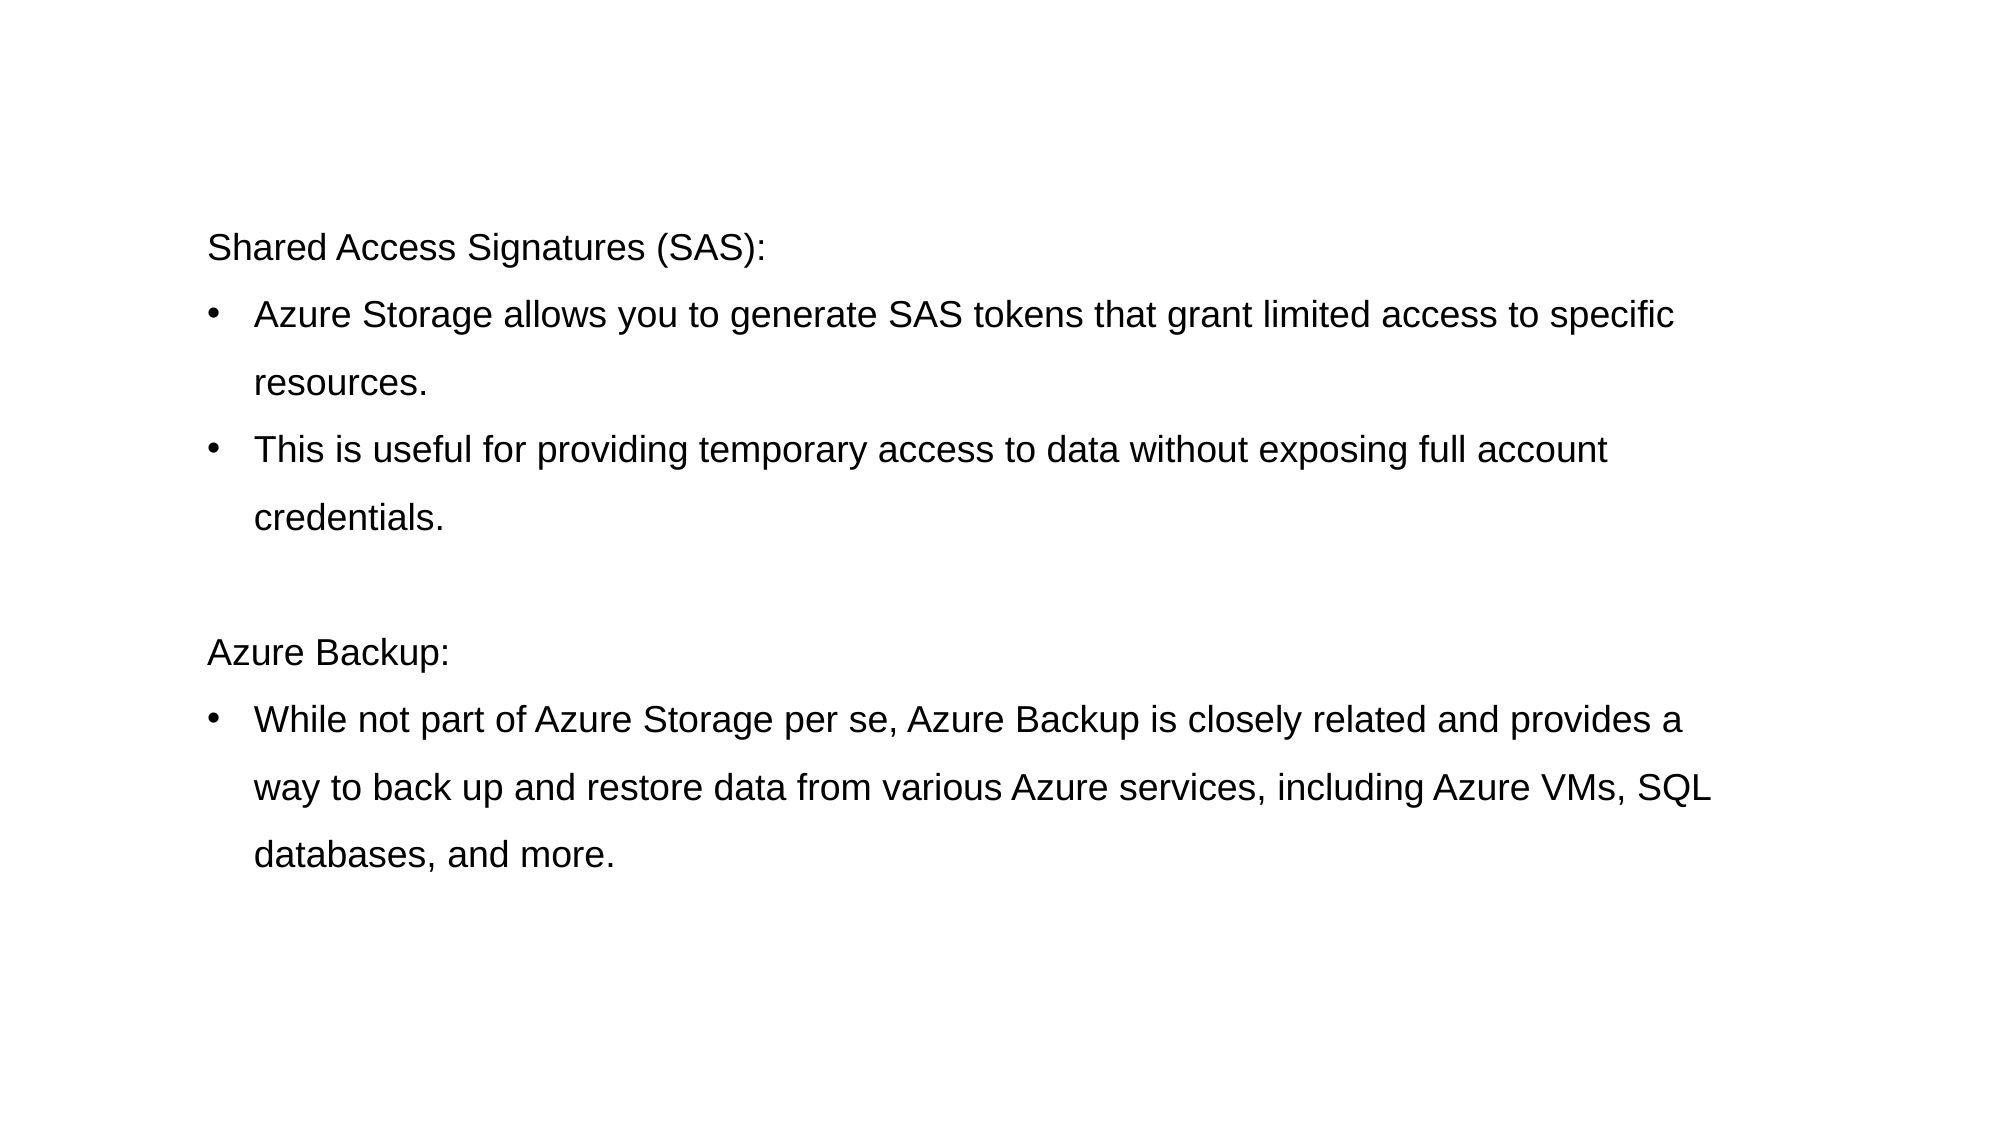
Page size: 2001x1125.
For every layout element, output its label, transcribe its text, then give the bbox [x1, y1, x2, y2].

text_box Shared Access Signatures (SAS): Azure Storage allows you to generate SAS tokens that grant limited access to specific resources. This is useful for providing temporary access to data without exposing full account credentials. Azure Backup: While not part of Azure Storage per se, Azure Backup is closely related and provides a way to back up and restore data from various Azure services, including Azure VMs, SQL databases, and more. [192, 192, 1733, 883]
